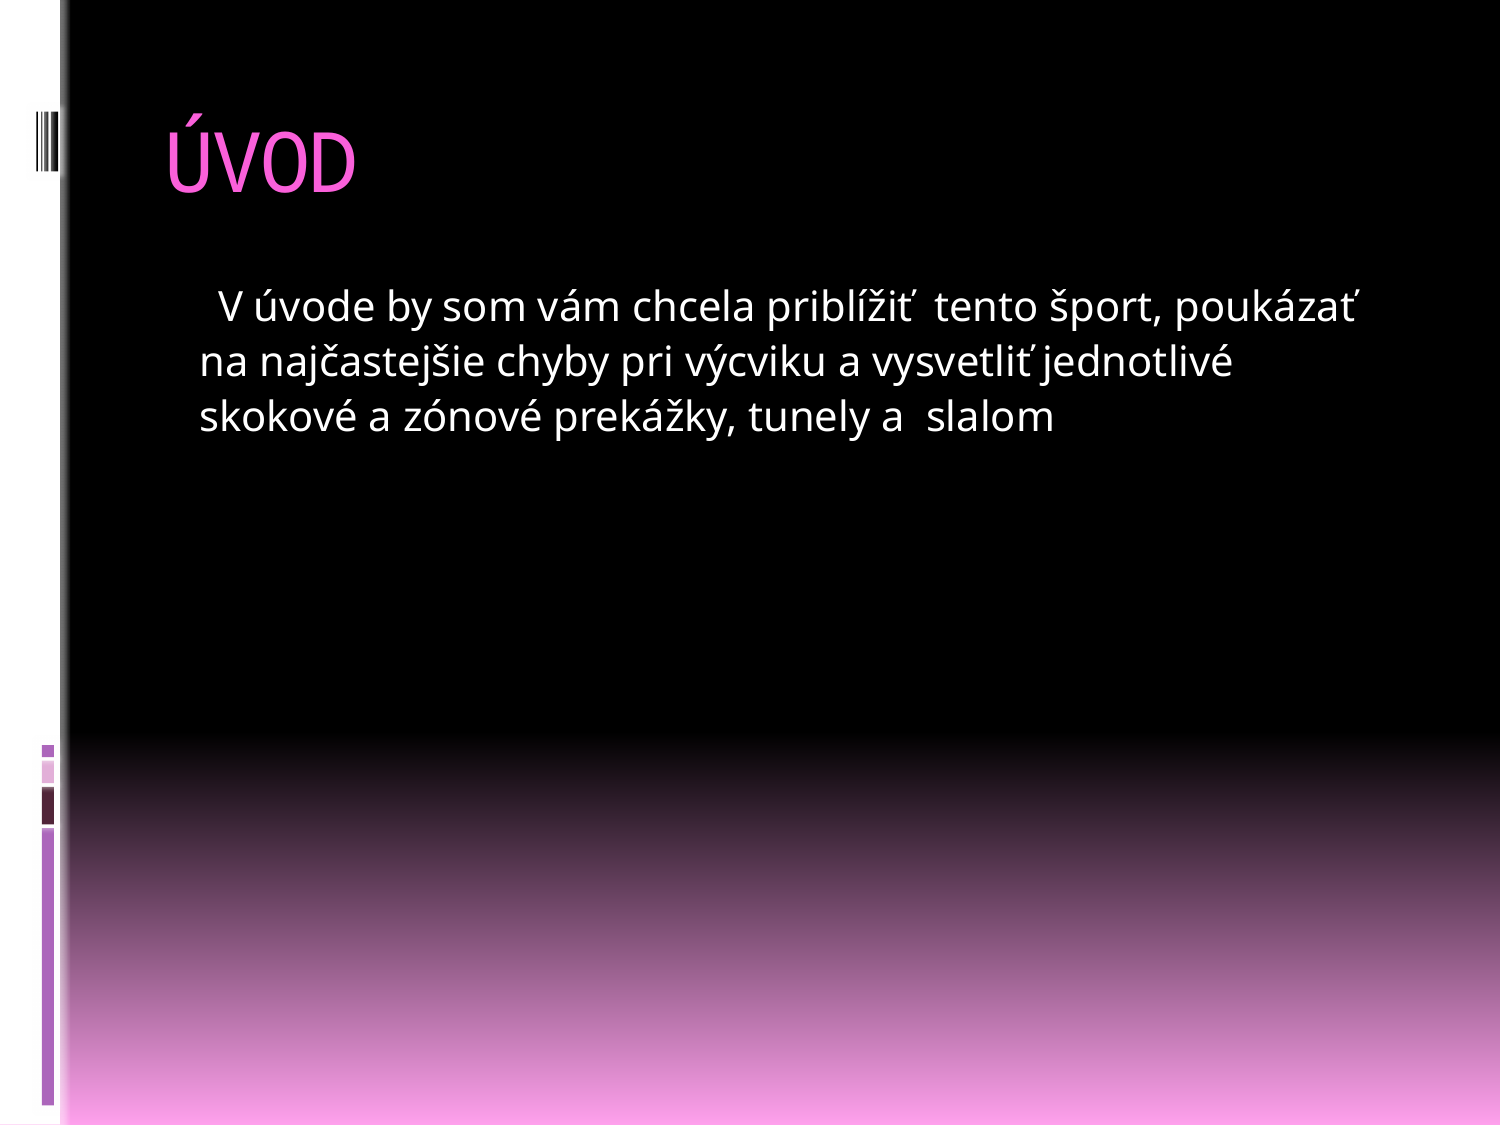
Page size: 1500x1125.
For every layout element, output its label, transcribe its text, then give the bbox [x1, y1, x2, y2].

list V úvode by som vám chcela priblížiť tento šport, poukázať na najčastejšie chyby pri výcviku a vysvetliť jednotlivé skokové a zónové prekážky, tunely a slalom [117, 152, 1393, 832]
title ÚVOD [150, 83, 1425, 234]
